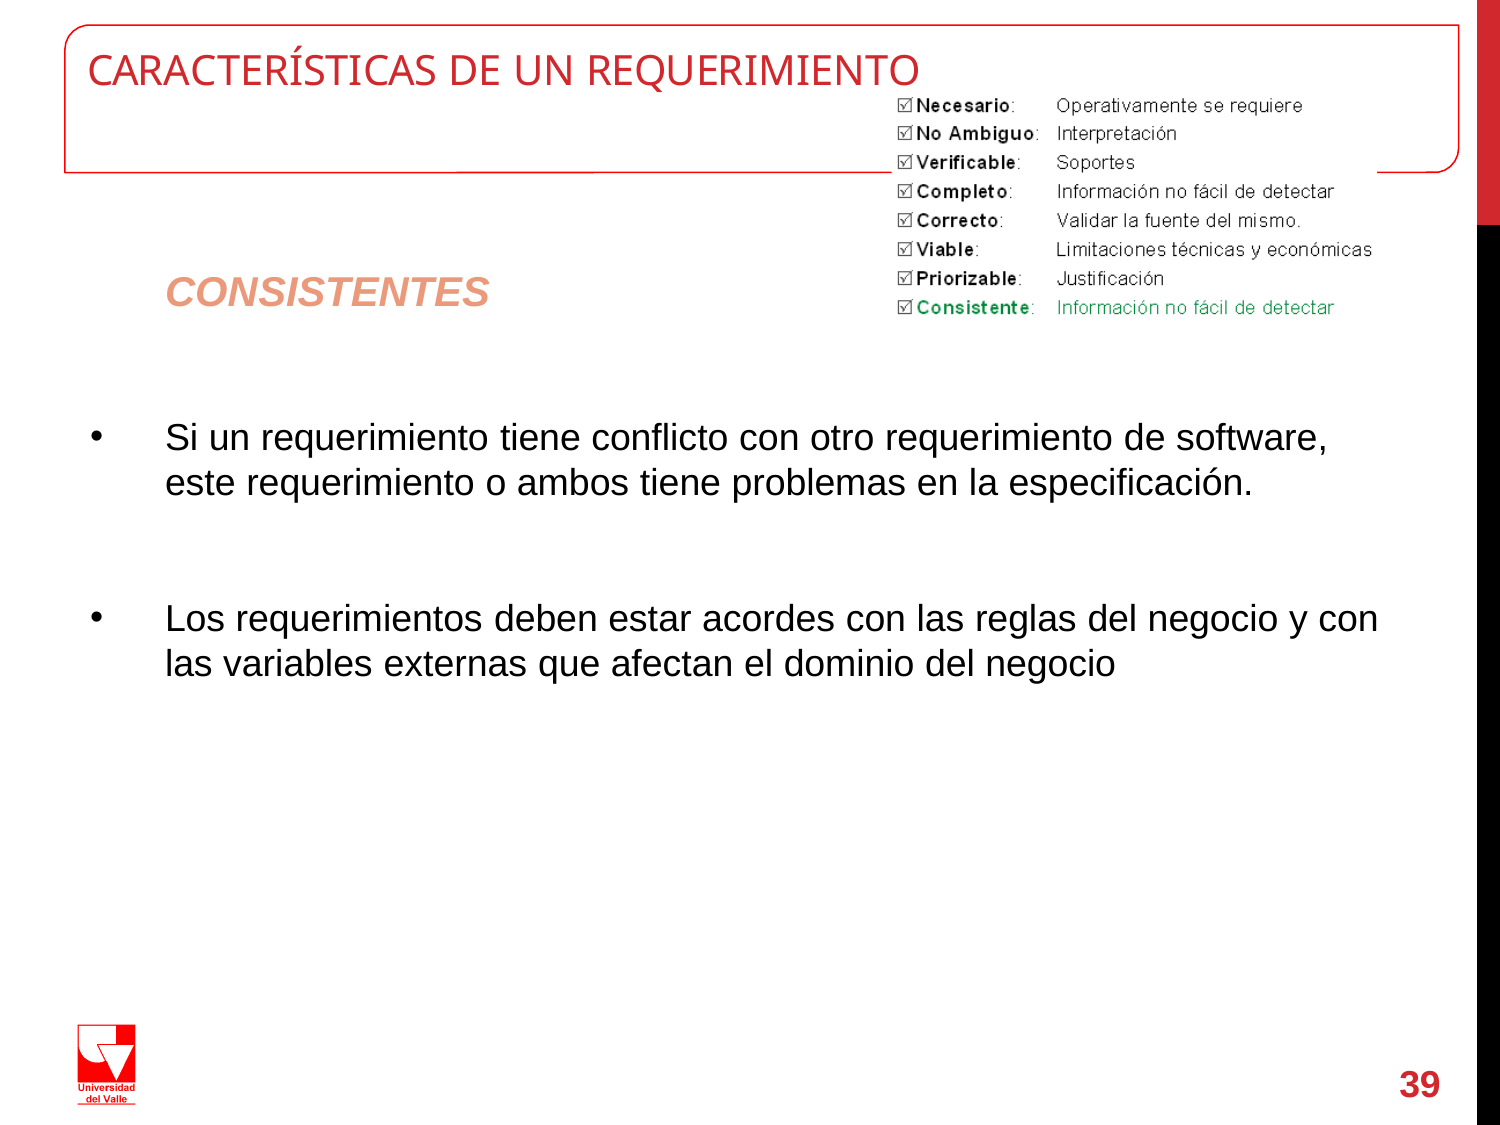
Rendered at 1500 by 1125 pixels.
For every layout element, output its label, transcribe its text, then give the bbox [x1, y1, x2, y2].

slide_number 39 [1395, 1059, 1446, 1125]
text_box [891, 90, 1377, 320]
title CARACTERÍSTICAS DE UN REQUERIMIENTO [84, 43, 1416, 232]
picture [76, 1023, 136, 1105]
text_box CONSISTENTES Si un requerimiento tiene conflicto con otro requerimiento de software, este requerimiento o ambos tiene problemas en la especificación. Los requerimientos deben estar acordes con las reglas del negocio y con las variables externas que afectan el dominio del negocio [87, 264, 1382, 685]
text_box [64, 25, 1459, 173]
